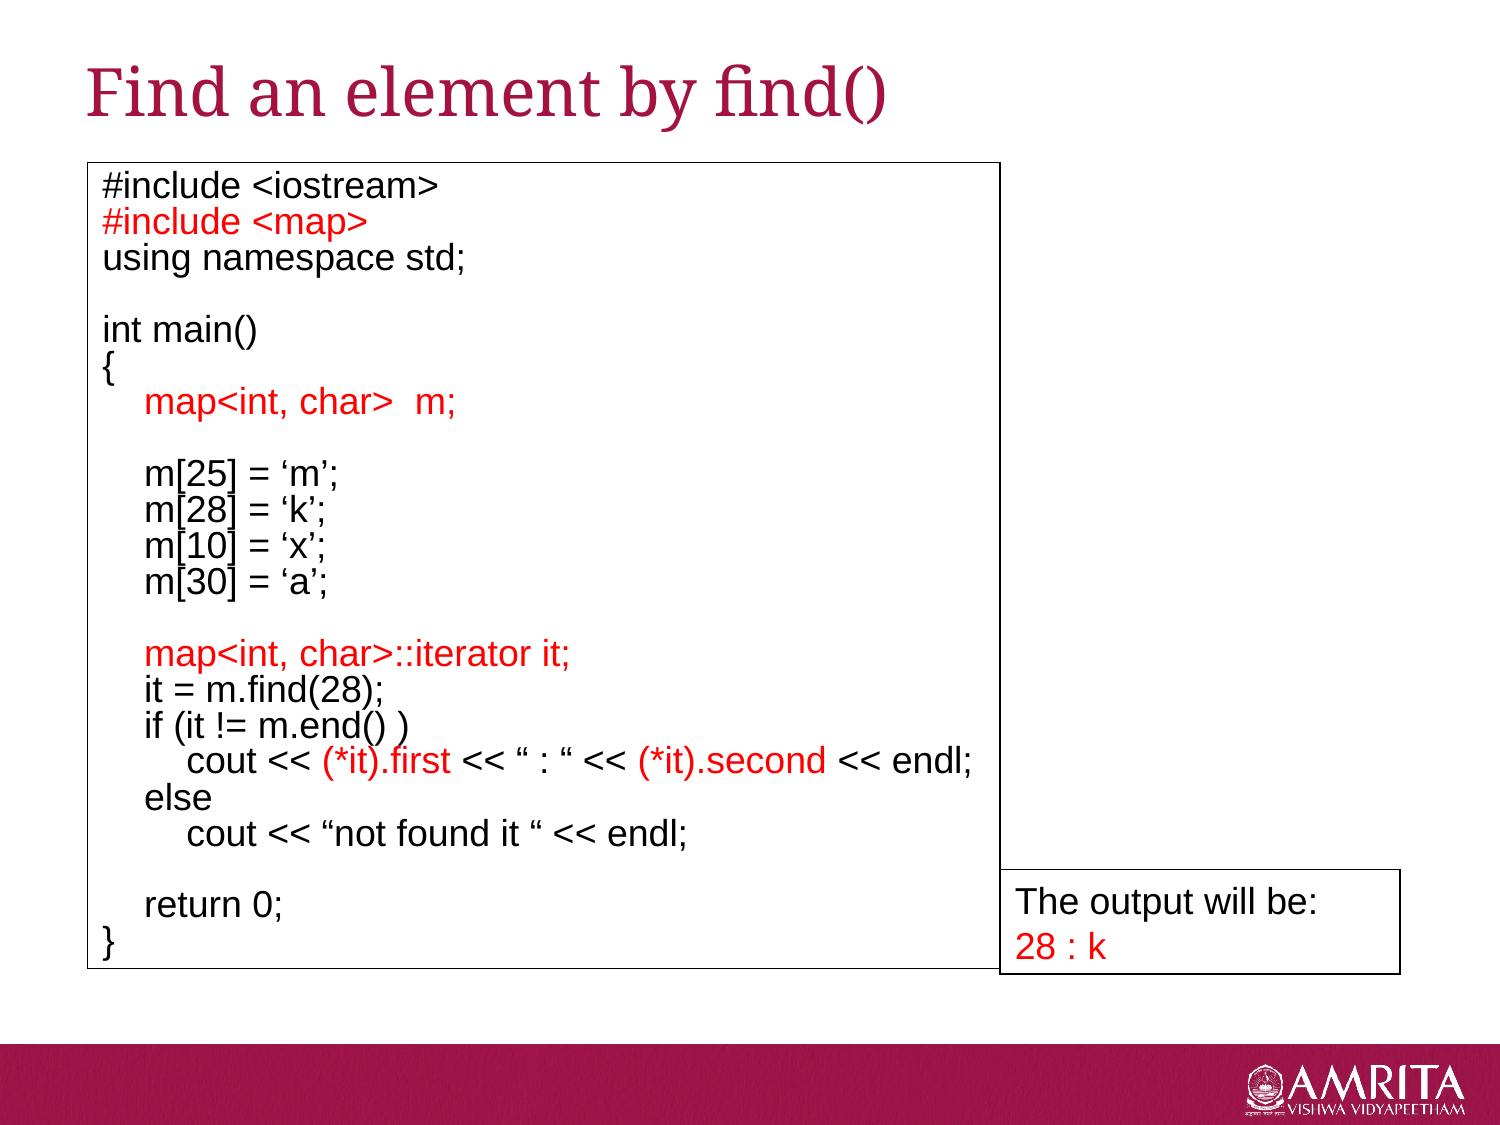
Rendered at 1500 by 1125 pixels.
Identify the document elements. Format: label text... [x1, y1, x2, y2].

text_box The output will be: 28 : k [999, 869, 1400, 975]
title Find an element by find() [70, 57, 1450, 134]
text_box #include <iostream> #include <map> using namespace std; int main() { map<int, char> m; m[25] = ‘m’; m[28] = ‘k’; m[10] = ‘x’; m[30] = ‘a’; map<int, char>::iterator it; it = m.find(28); if (it != m.end() ) cout << (*it).first << “ : “ << (*it).second << endl; else cout << “not found it “ << endl; return 0; } [87, 162, 1000, 969]
picture [0, 1044, 1500, 1125]
